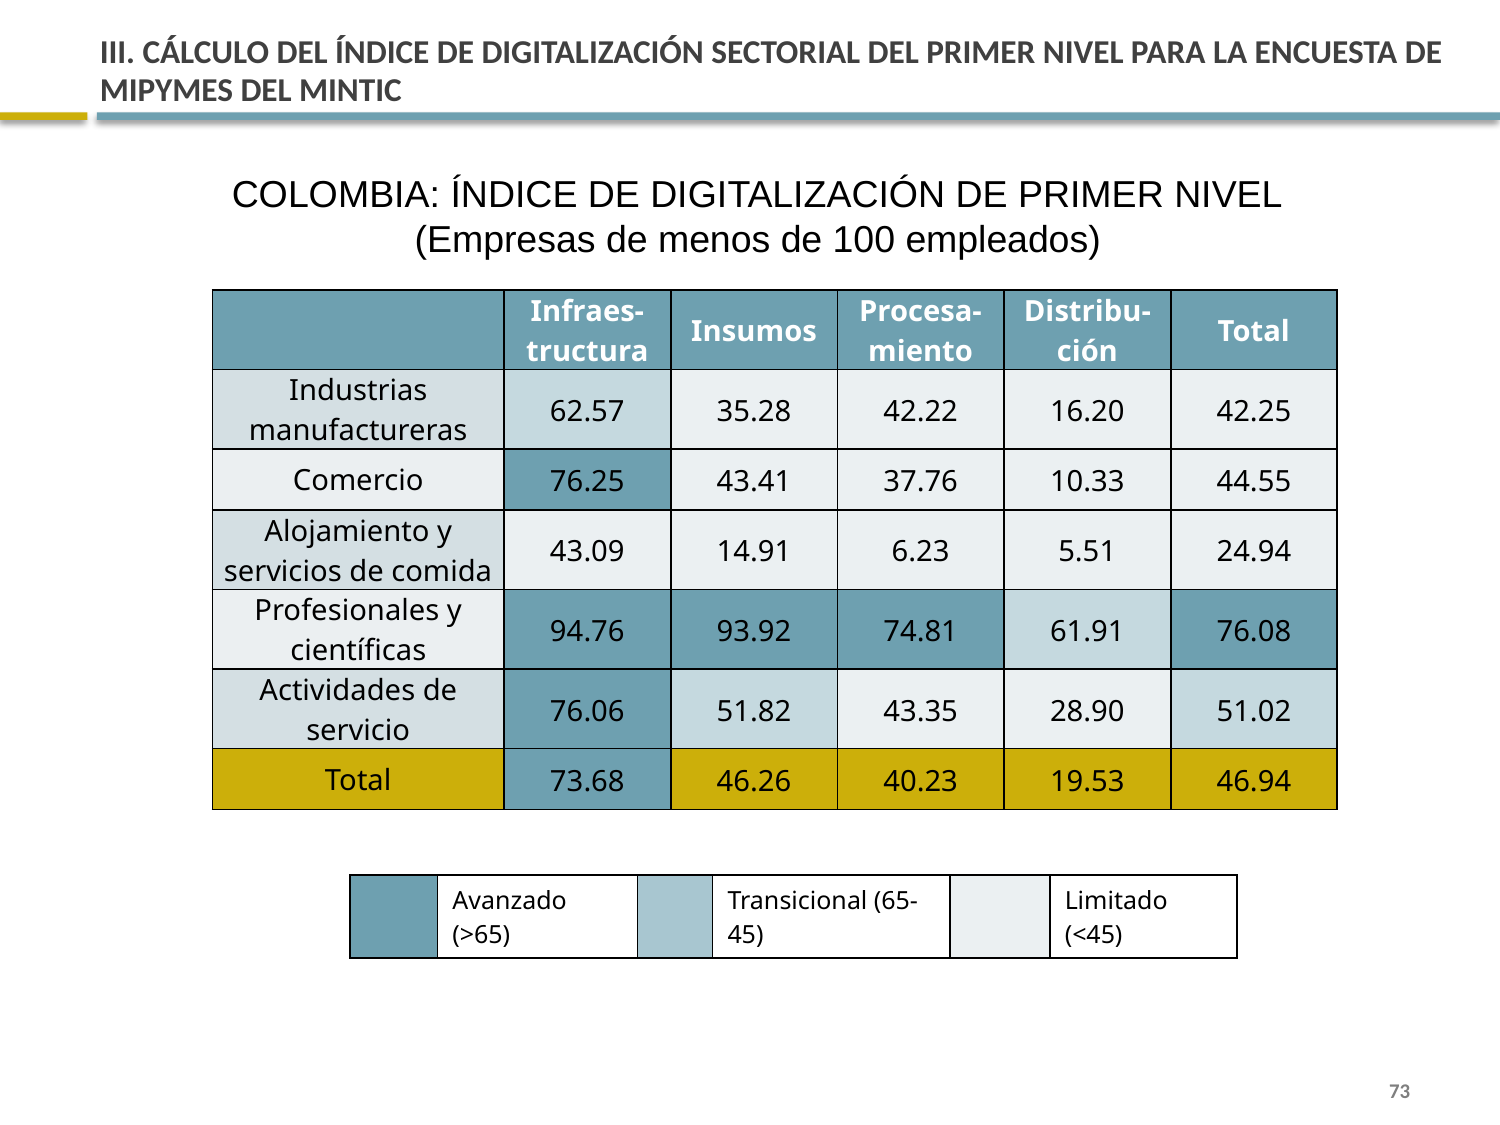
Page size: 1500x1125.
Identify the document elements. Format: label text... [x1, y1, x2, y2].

table_cell 76.25 [505, 450, 670, 509]
table_cell 5.51 [1005, 511, 1170, 589]
table_header Total [1172, 291, 1336, 369]
table_header Limitado (<45) [1051, 876, 1236, 957]
table_cell 16.20 [1005, 370, 1170, 448]
table_header Distribu- ción [1005, 291, 1170, 369]
table_cell 46.26 [672, 749, 837, 809]
table_header Transicional (65-45) [713, 876, 949, 957]
table_cell Alojamiento y servicios de comida [213, 511, 503, 589]
table_header Infraes- tructura [505, 291, 670, 369]
table_cell 40.23 [838, 749, 1003, 809]
table_header [351, 876, 437, 957]
table_cell Industrias manufactureras [213, 370, 503, 448]
table_cell 43.09 [505, 511, 670, 589]
title III. CÁLCULO DEL ÍNDICE DE DIGITALIZACIÓN SECTORIAL DEL PRIMER NIVEL PARA LA ENCUESTA DE MIPYMES DEL MINTIC [99, 12, 1450, 113]
table_cell Profesionales y científicas [213, 590, 503, 668]
table_cell 28.90 [1005, 670, 1170, 748]
table_header [213, 291, 503, 369]
table_cell 94.76 [505, 590, 670, 668]
table_cell 74.81 [838, 590, 1003, 668]
table_cell 35.28 [672, 370, 837, 448]
table_cell 6.23 [838, 511, 1003, 589]
table_cell 76.08 [1172, 590, 1336, 668]
table_header Procesa- miento [838, 291, 1003, 369]
table_cell 37.76 [838, 450, 1003, 509]
table_cell Total [213, 749, 503, 809]
table_header Avanzado (>65) [438, 876, 637, 957]
table_cell 51.82 [672, 670, 837, 748]
table_cell 19.53 [1005, 749, 1170, 809]
table_cell 43.41 [672, 450, 837, 509]
table_cell 24.94 [1172, 511, 1336, 589]
table_cell 42.25 [1172, 370, 1336, 448]
table_cell 42.22 [838, 370, 1003, 448]
table_header [638, 876, 712, 957]
table_cell 73.68 [505, 749, 670, 809]
table_header Insumos [672, 291, 837, 369]
table_cell 62.57 [505, 370, 670, 448]
table_cell Actividades de servicio [213, 670, 503, 748]
table_cell 51.02 [1172, 670, 1336, 748]
table_cell 43.35 [838, 670, 1003, 748]
table_cell Comercio [213, 450, 503, 509]
text_box COLOMBIA: ÍNDICE DE DIGITALIZACIÓN DE PRIMER NIVEL (Empresas de menos de 100 empleados) [216, 162, 1299, 268]
table_cell 44.55 [1172, 450, 1336, 509]
table_cell 61.91 [1005, 590, 1170, 668]
table_cell 46.94 [1172, 749, 1336, 809]
table_cell 76.06 [505, 670, 670, 748]
table_cell 10.33 [1005, 450, 1170, 509]
table_cell 93.92 [672, 590, 837, 668]
table_cell 14.91 [672, 511, 837, 589]
table_header [951, 876, 1049, 957]
